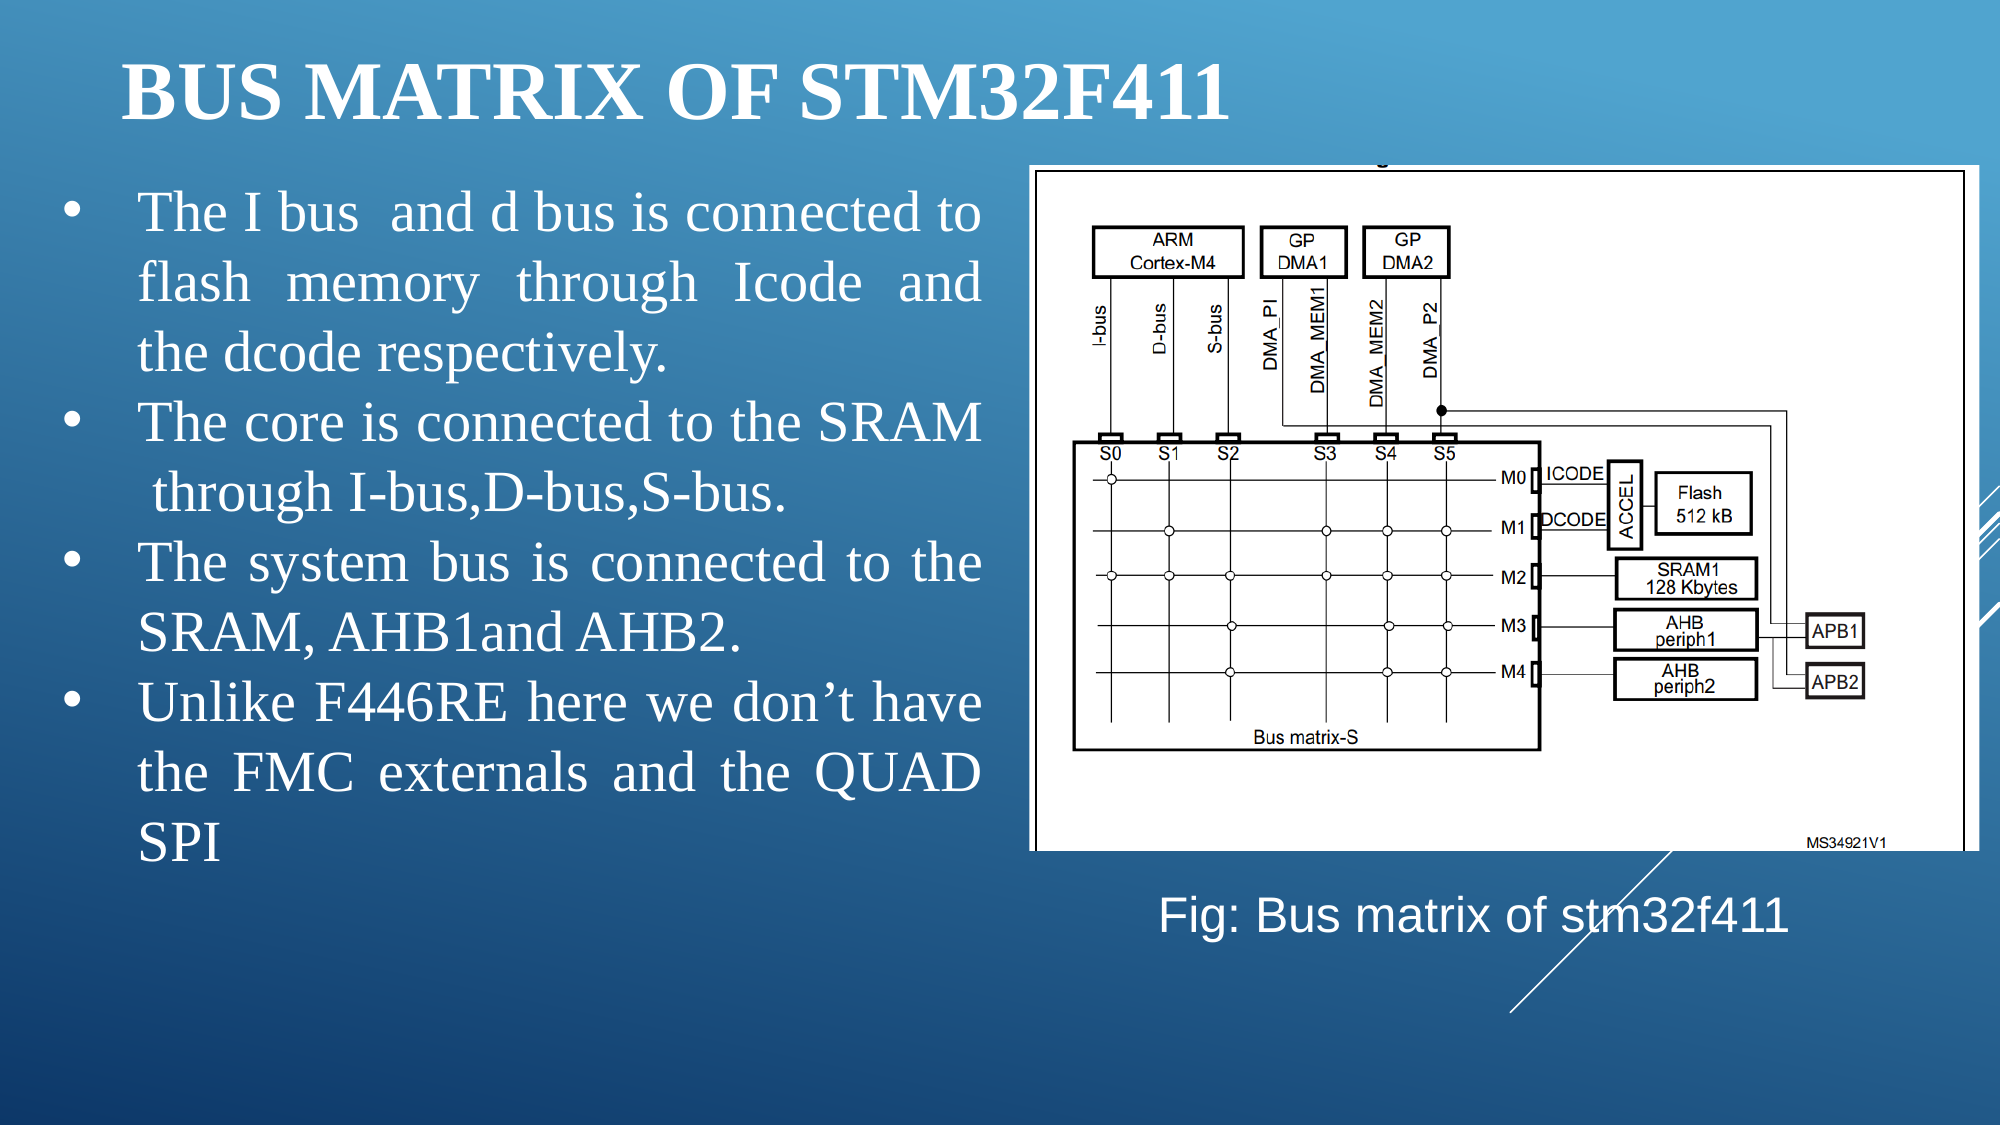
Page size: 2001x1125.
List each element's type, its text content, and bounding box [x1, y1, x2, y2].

text_box Fig: Bus matrix of stm32f411 [999, 875, 1951, 950]
picture [1029, 165, 1980, 852]
text_box The I bus and d bus is connected to flash memory through Icode and the dcode respectively. The core is connected to the SRAM through I-bus,D-bus,S-bus. The system bus is connected to the SRAM, AHB1and AHB2. Unlike F446RE here we don’t have the FMC externals and the QUAD SPI [48, 165, 999, 951]
text_box BUS MATRIX OF STM32F411 [107, 28, 1930, 144]
